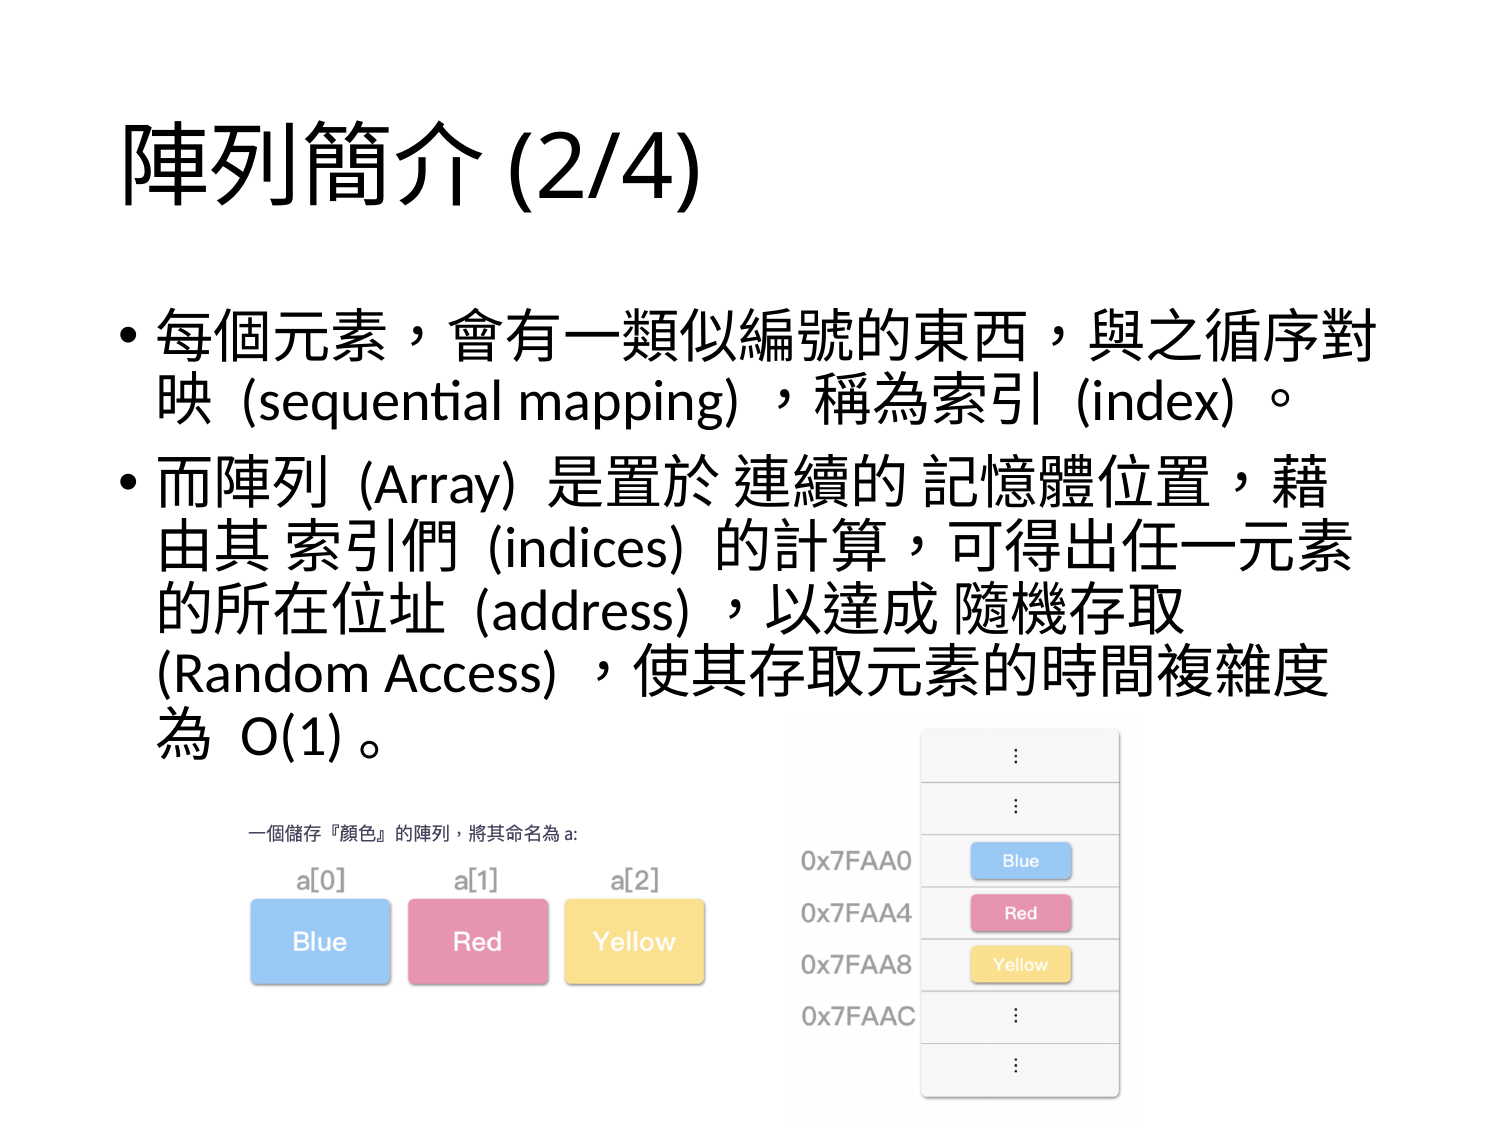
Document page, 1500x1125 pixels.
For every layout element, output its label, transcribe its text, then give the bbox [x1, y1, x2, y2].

title 陣列簡介(2/4) [103, 59, 1397, 278]
picture [244, 818, 732, 1014]
picture [785, 714, 1140, 1125]
list 每個元素，會有一類似編號的東西，與之循序對映 (sequential mapping)，稱為索引 (index)。 而陣列 (Array) 是置於 連續的 記憶體位置，藉由其 索引們 (indices) 的計算，可得出任一元素的所在位址 (address)，以達成 隨機存取 (Random Access)，使其存取元素的時間複雜度為 O(1)。 [103, 299, 1397, 1014]
